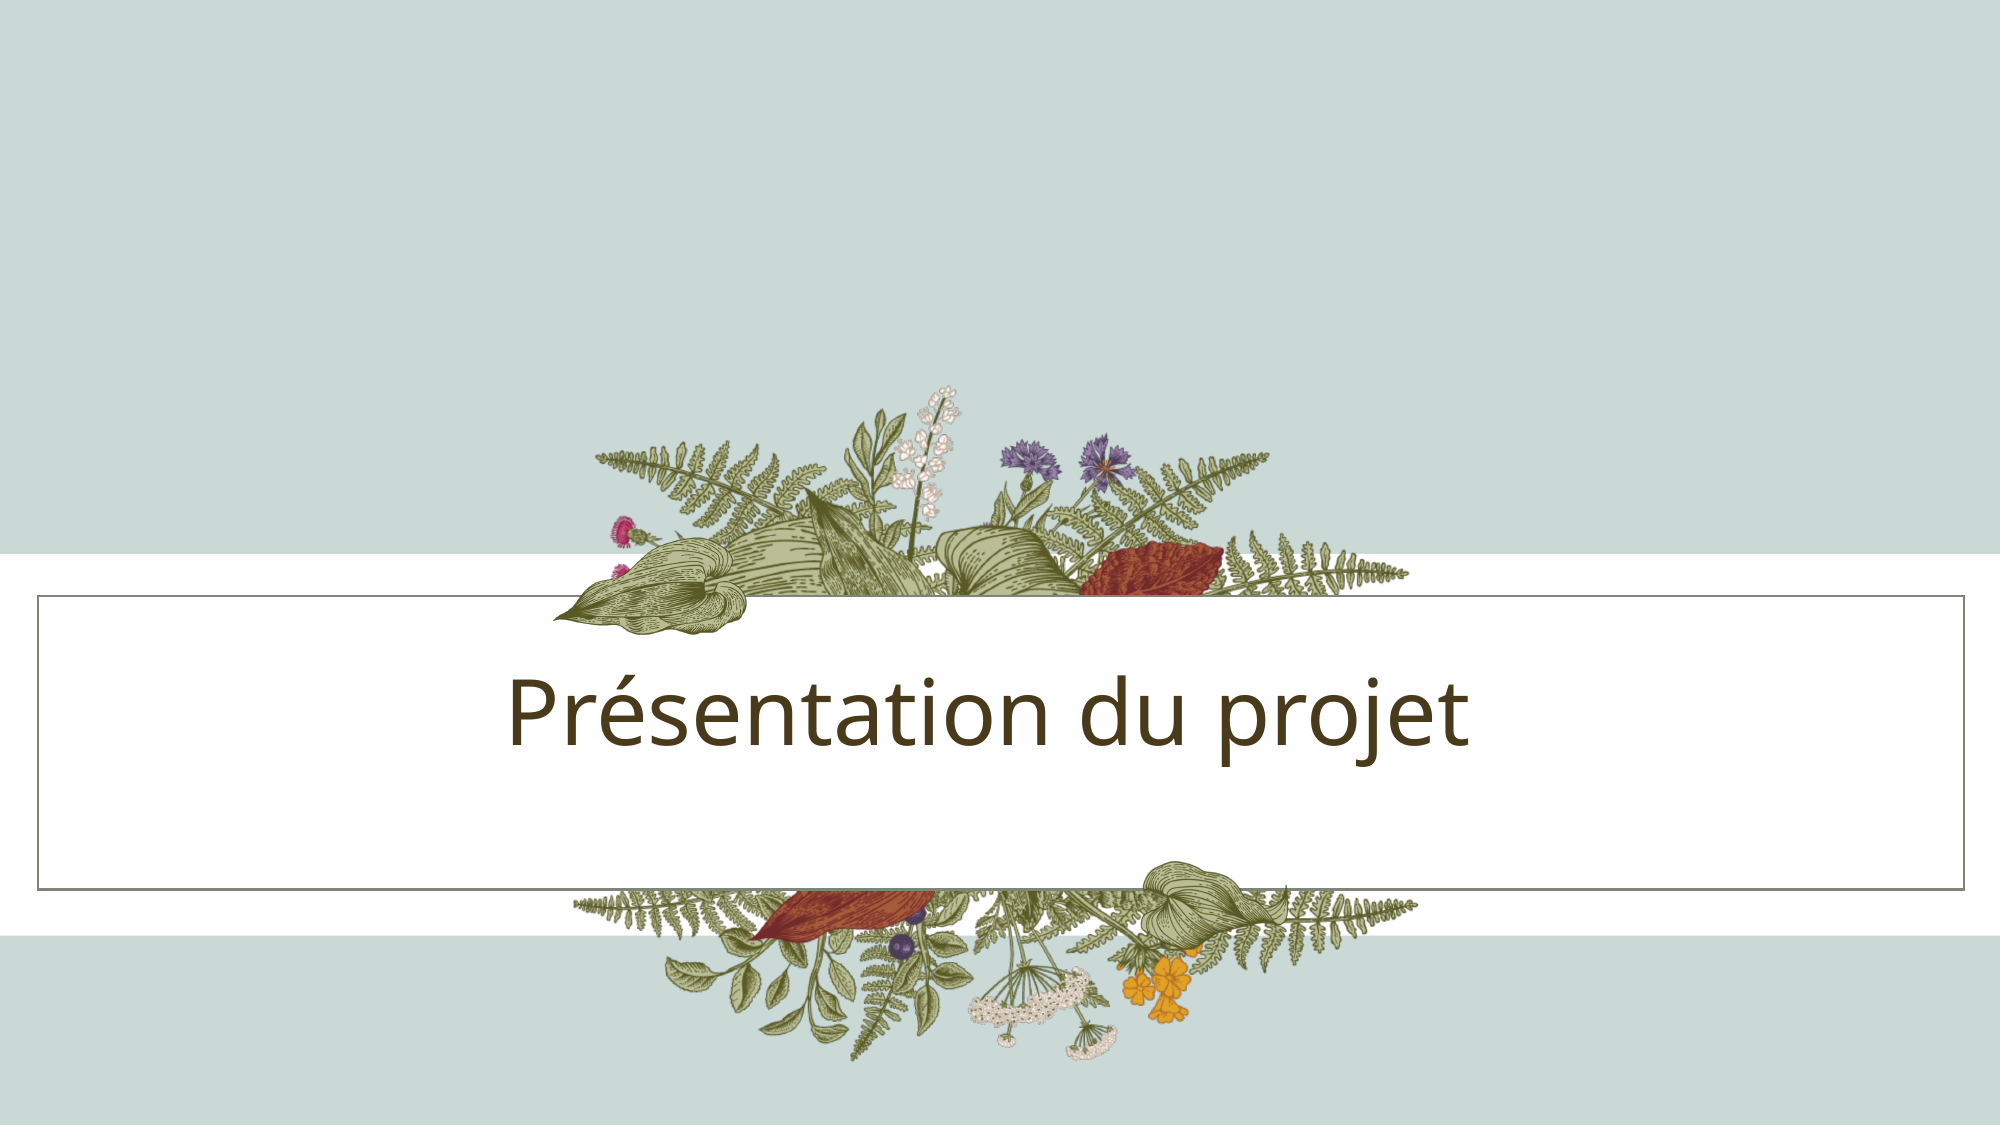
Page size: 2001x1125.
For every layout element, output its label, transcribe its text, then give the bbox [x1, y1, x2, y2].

picture [568, 806, 1434, 1072]
title Présentation du projet [189, 652, 1811, 773]
picture [551, 366, 1449, 636]
